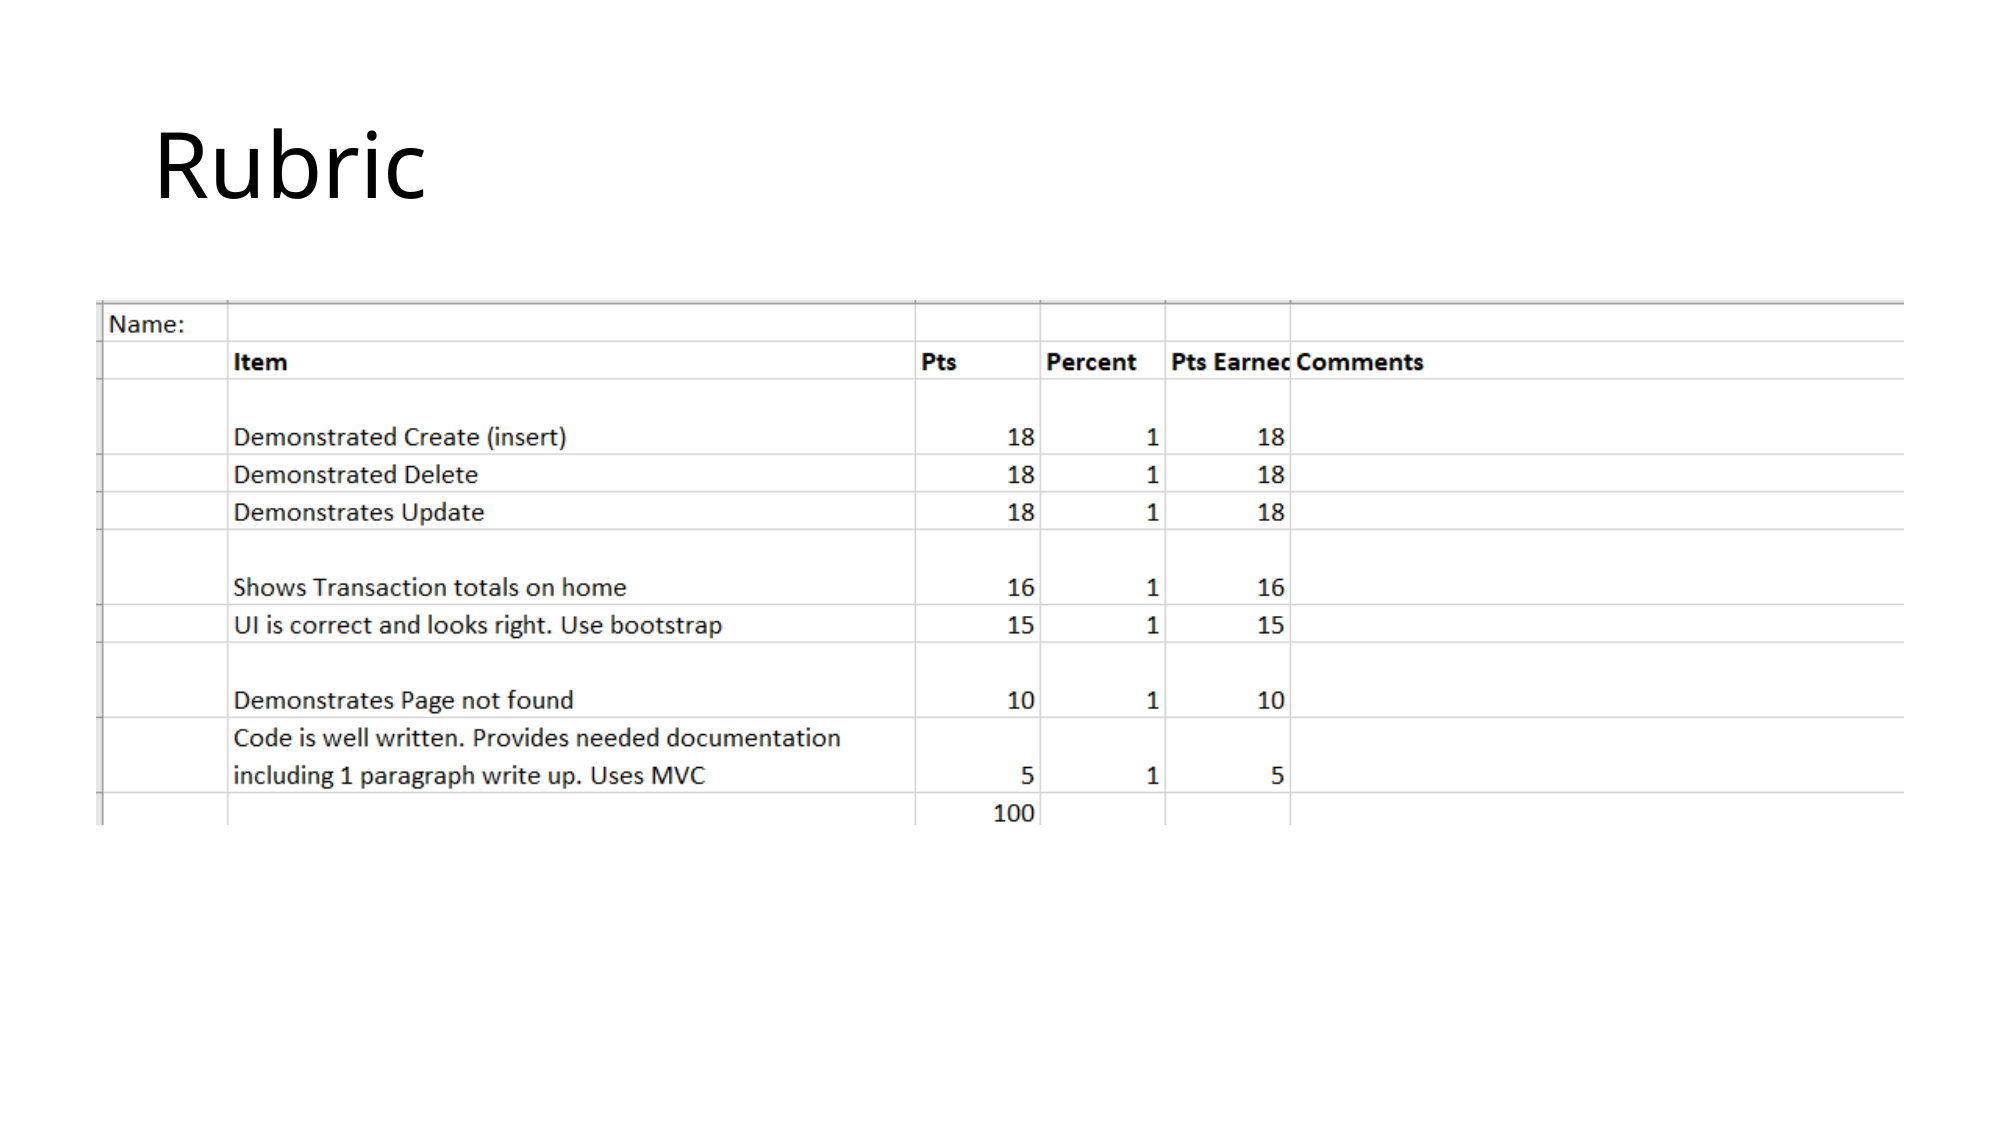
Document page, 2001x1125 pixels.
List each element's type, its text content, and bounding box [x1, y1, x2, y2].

title Rubric [137, 59, 1863, 278]
picture [95, 300, 1904, 825]
